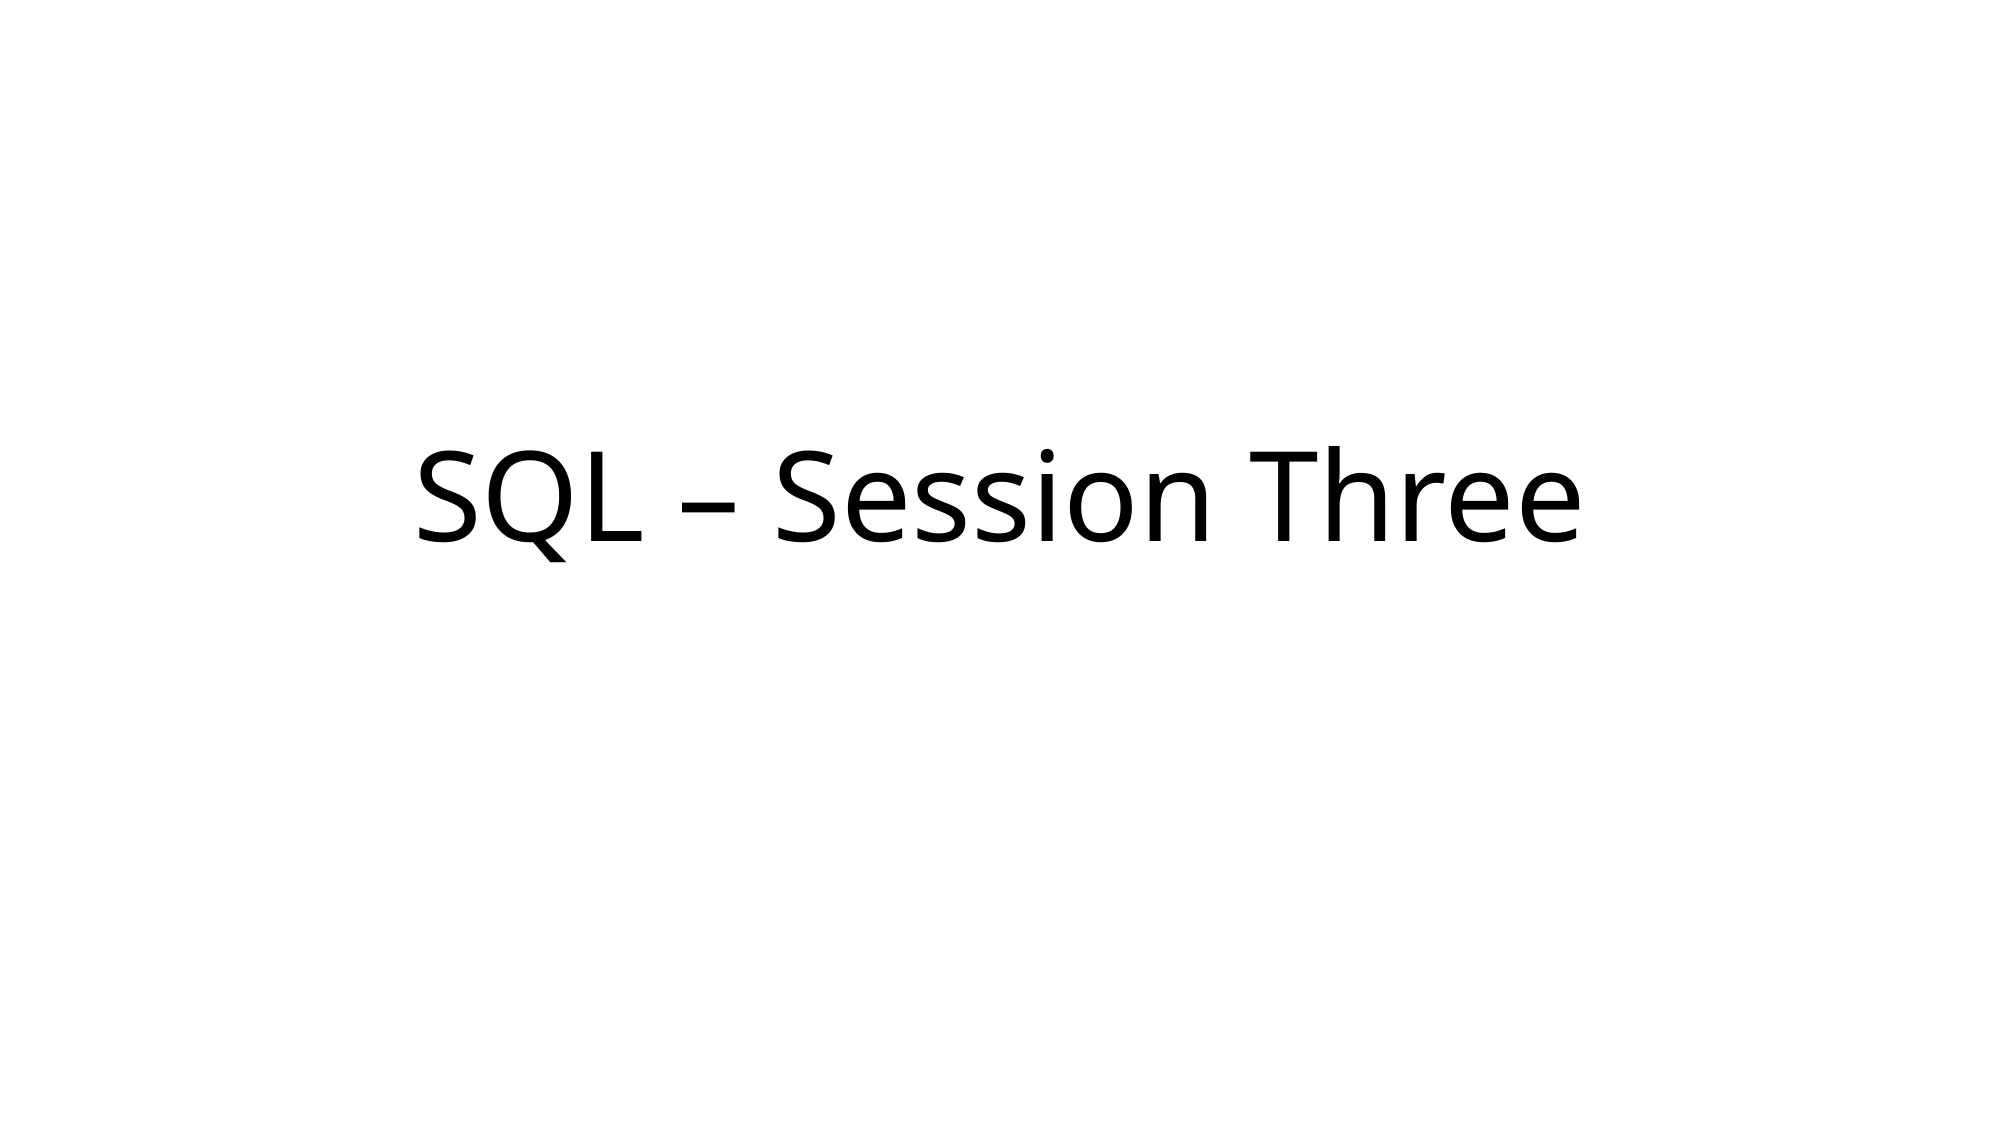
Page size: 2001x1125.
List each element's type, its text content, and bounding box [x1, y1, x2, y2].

title SQL – Session Three [249, 184, 1750, 576]
